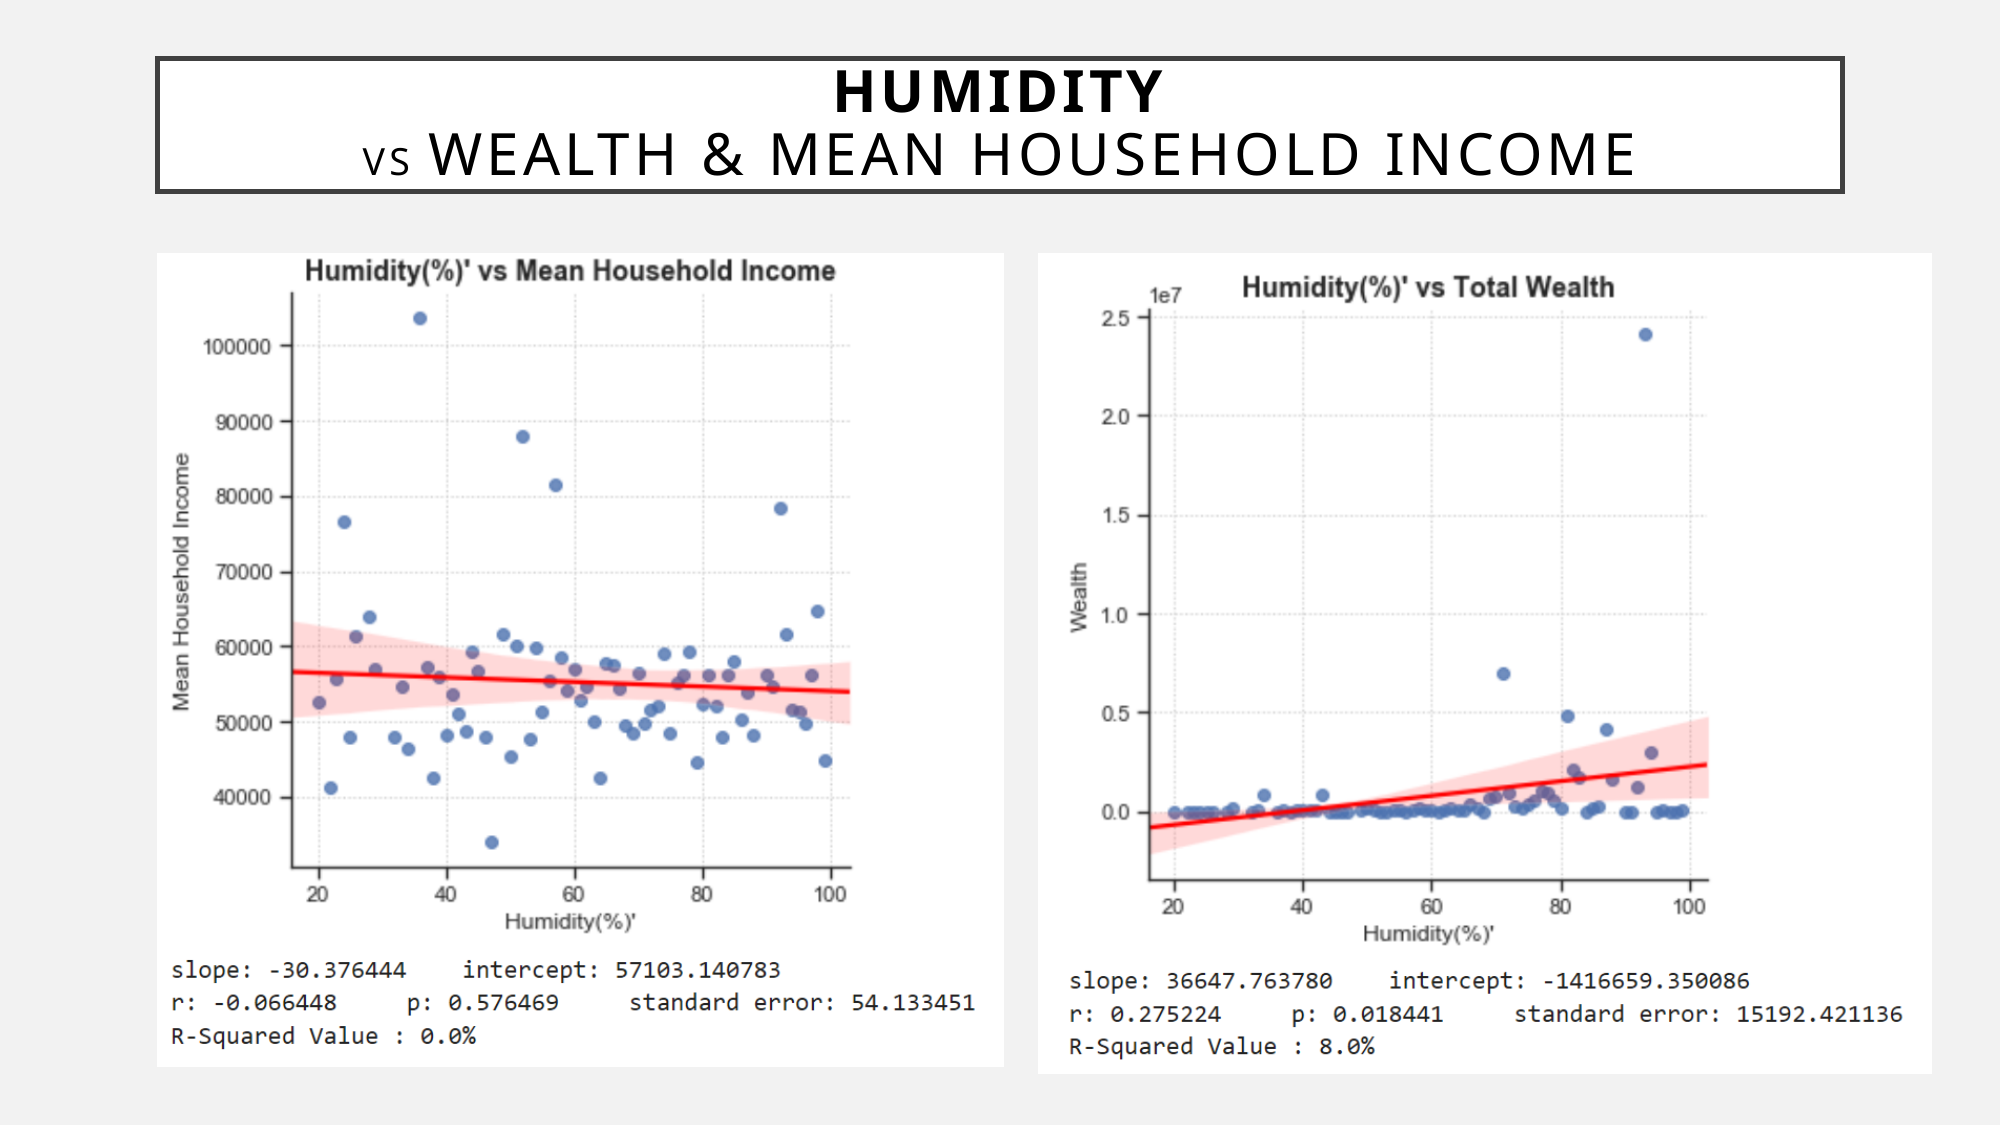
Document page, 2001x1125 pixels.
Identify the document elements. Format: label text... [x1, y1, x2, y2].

picture [1038, 253, 1932, 1075]
picture [157, 253, 1004, 1067]
title Humidity vs Wealth & MEAN HOUSEHOLD INCOME [155, 56, 1845, 194]
